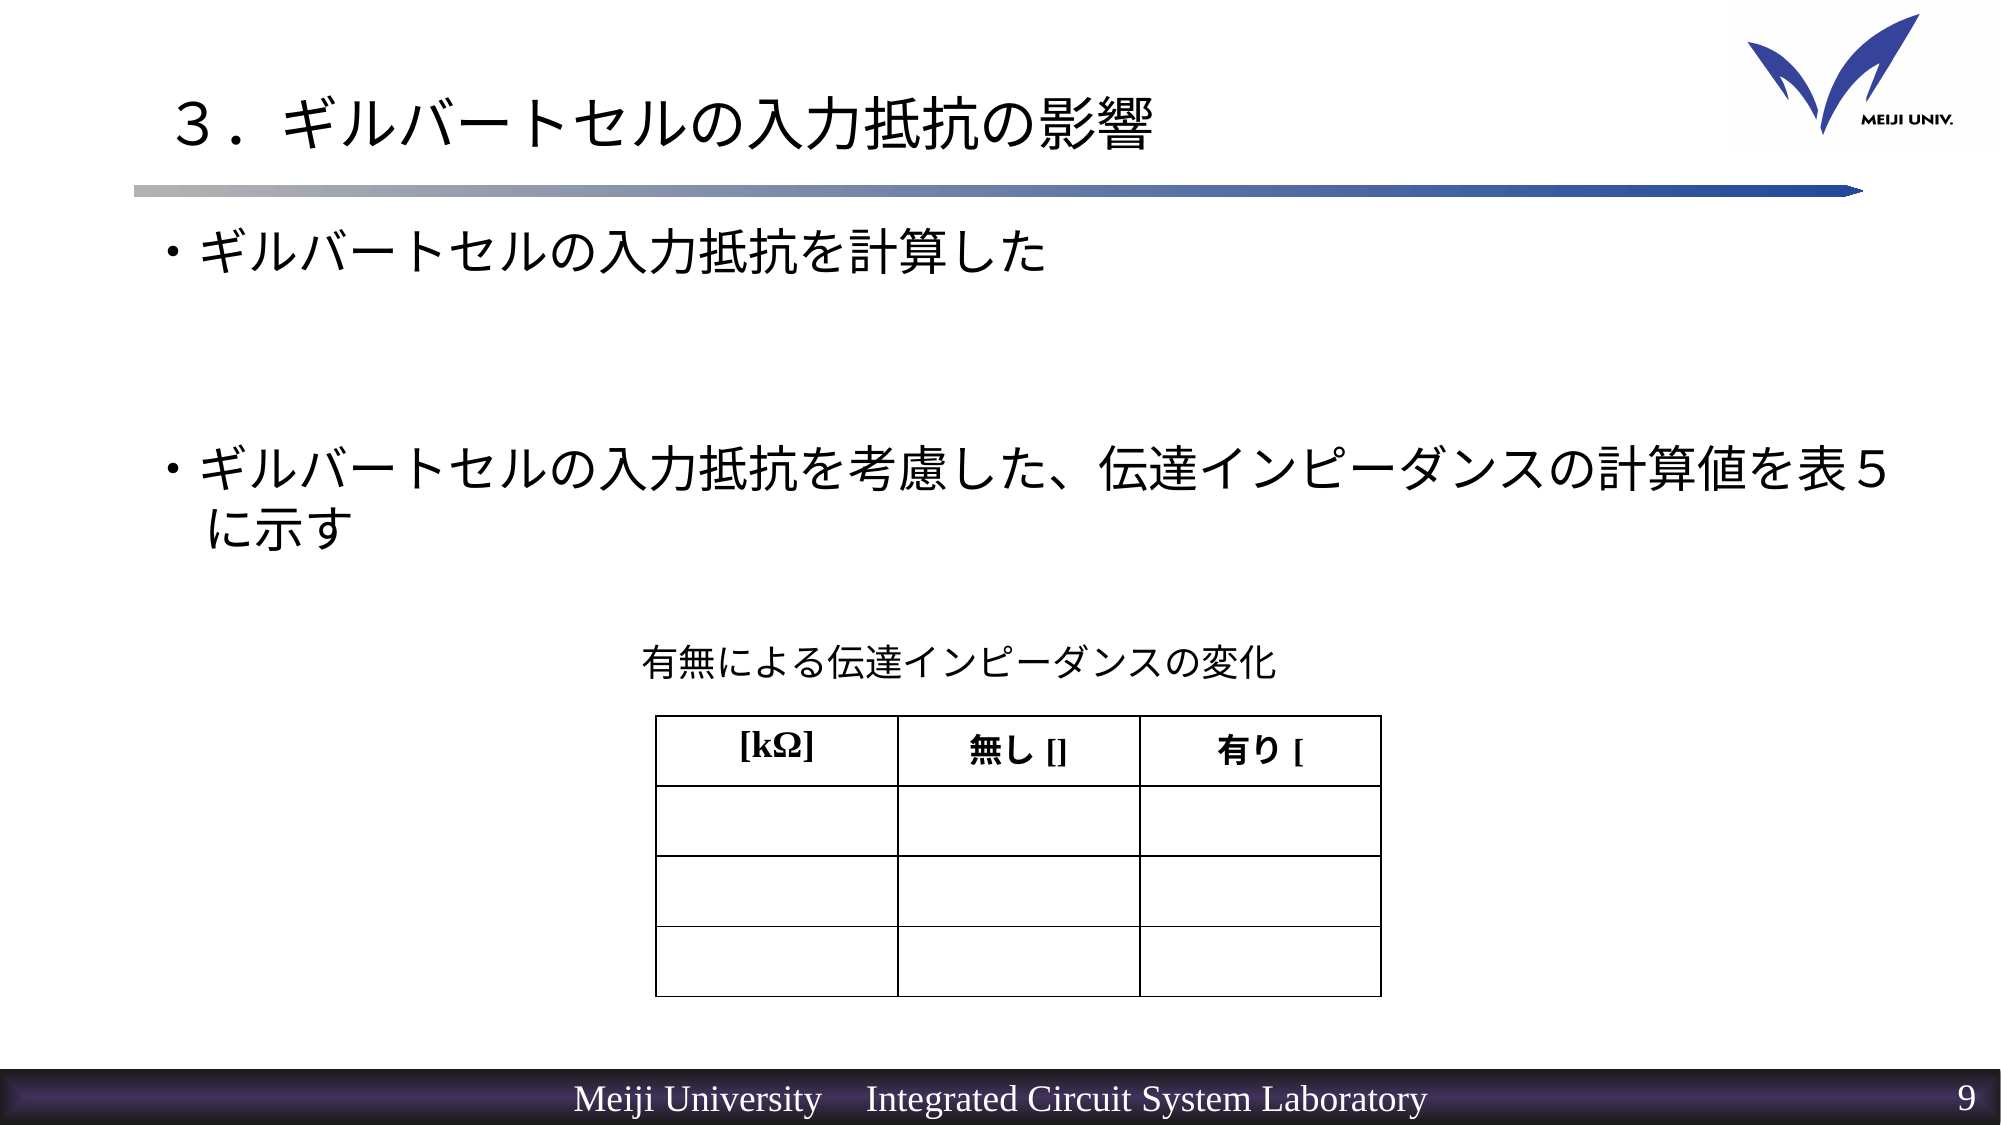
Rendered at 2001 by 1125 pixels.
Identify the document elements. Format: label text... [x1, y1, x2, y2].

title ３．ギルバートセルの入力抵抗の影響 [149, 42, 1845, 202]
picture [1731, 1, 2000, 151]
